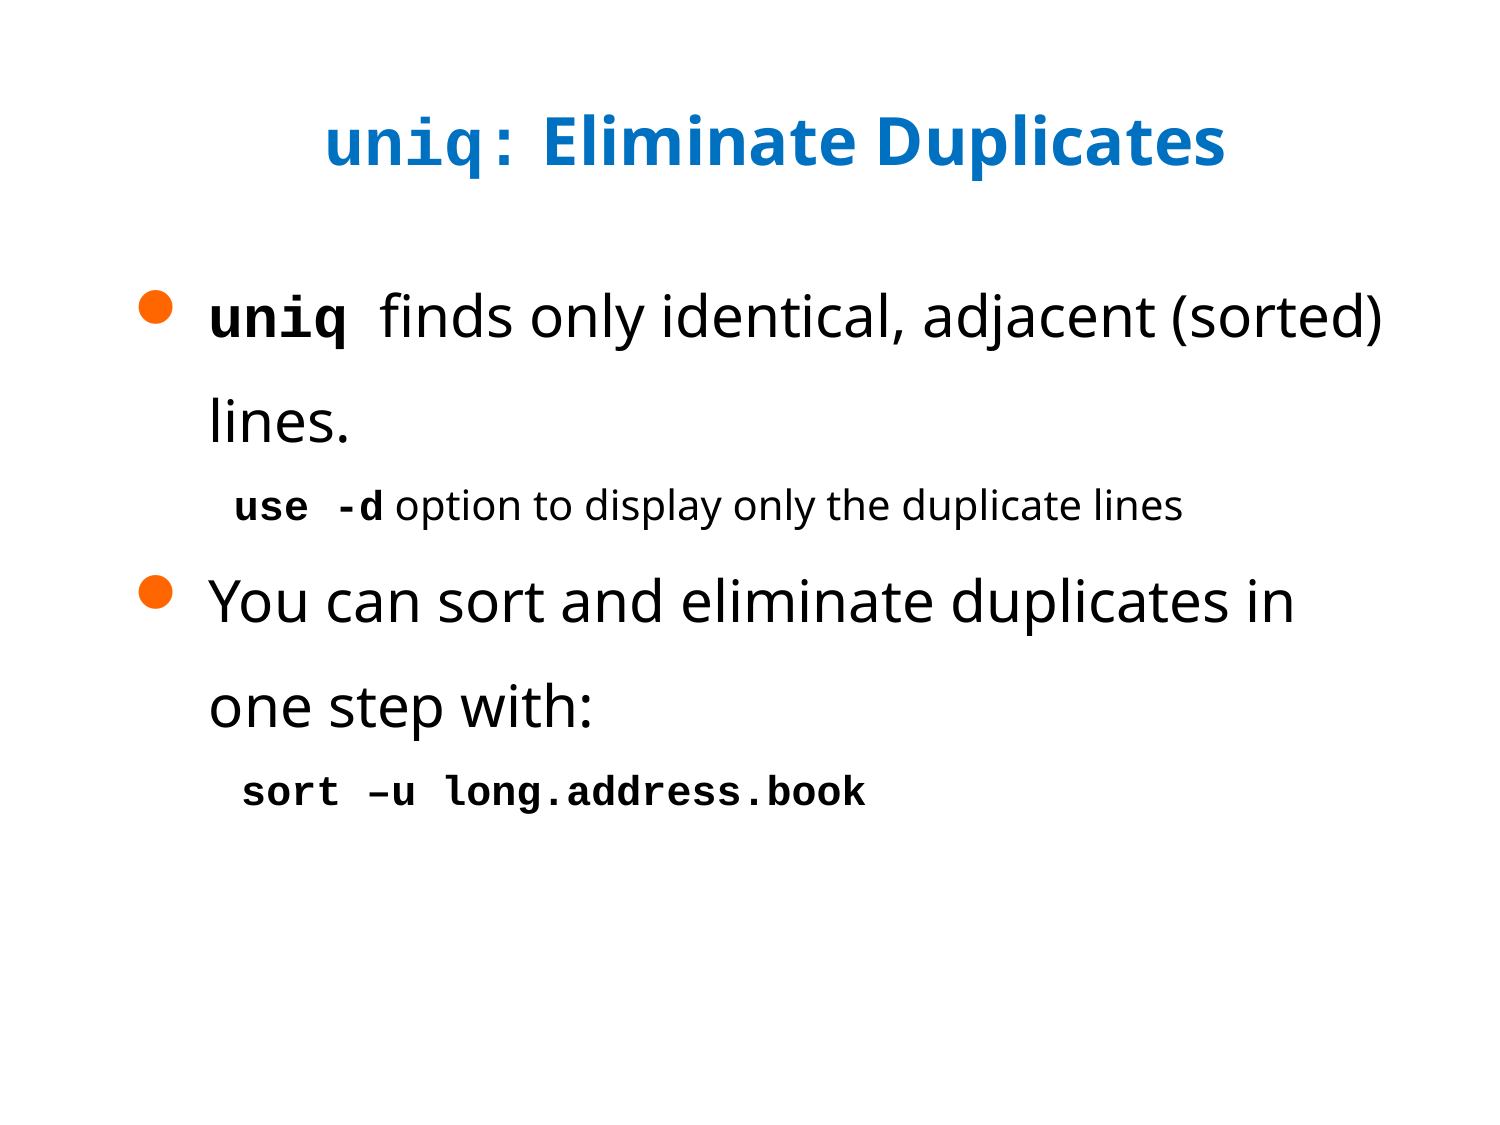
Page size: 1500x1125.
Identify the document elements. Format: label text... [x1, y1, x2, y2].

title uniq: Eliminate Duplicates [74, 44, 1478, 233]
text_box uniq finds only identical, adjacent (sorted) lines. use -d option to display only the duplicate lines You can sort and eliminate duplicates in one step with: sort –u long.address.book [119, 236, 1421, 822]
